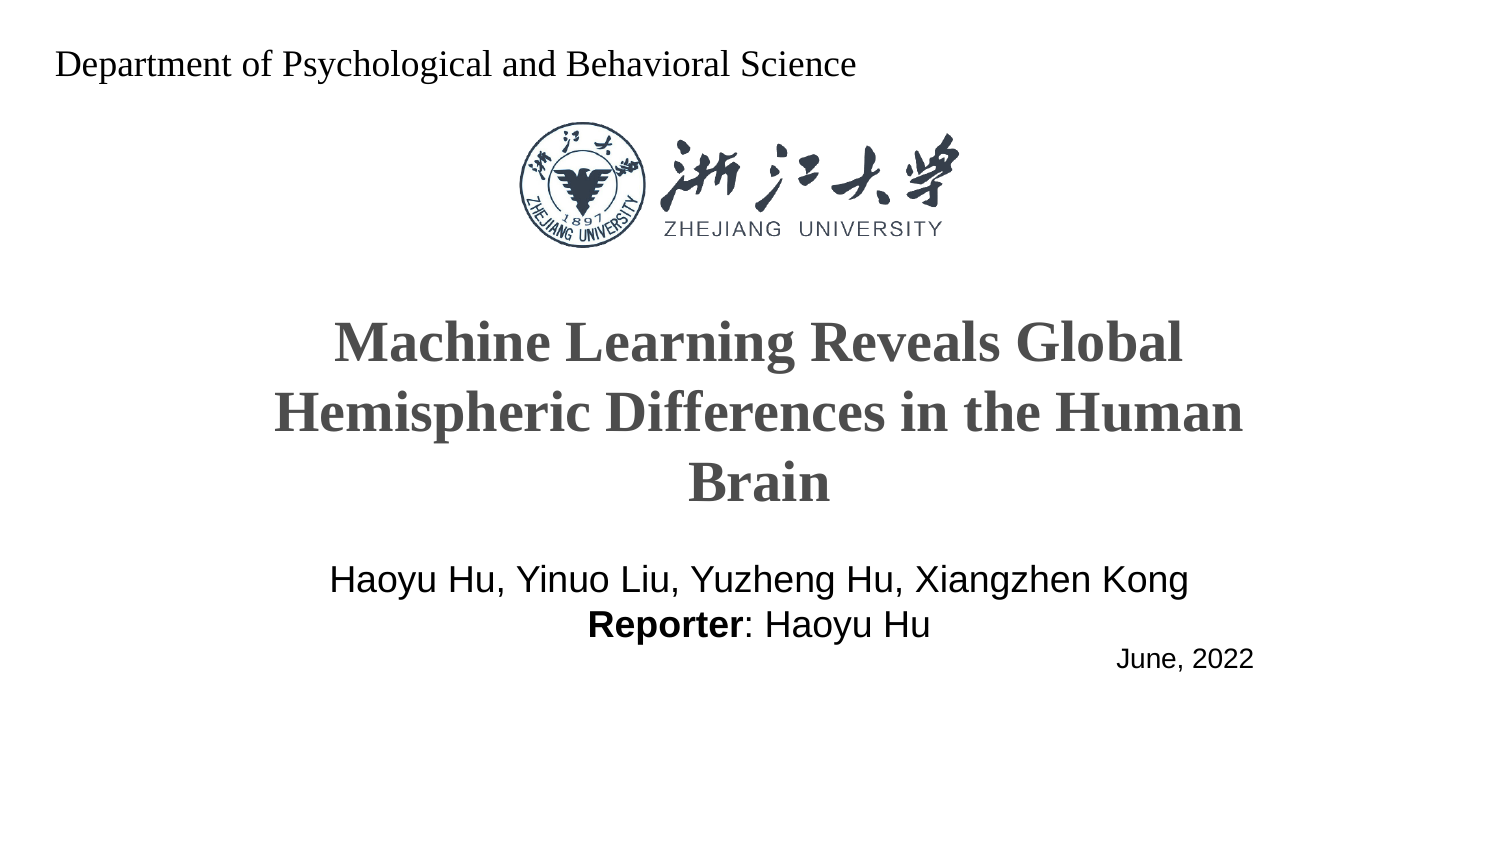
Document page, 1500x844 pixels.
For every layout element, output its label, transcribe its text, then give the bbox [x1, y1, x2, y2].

text_box June, 2022 [1101, 633, 1323, 682]
text_box Machine Learning Reveals Global Hemispheric Differences in the Human Brain [211, 296, 1307, 521]
picture [496, 92, 977, 268]
text_box Haoyu Hu, Yinuo Liu, Yuzheng Hu, Xiangzhen Kong Reporter: Haoyu Hu [275, 547, 1244, 653]
text_box Department of Psychological and Behavioral Science [40, 31, 1158, 92]
